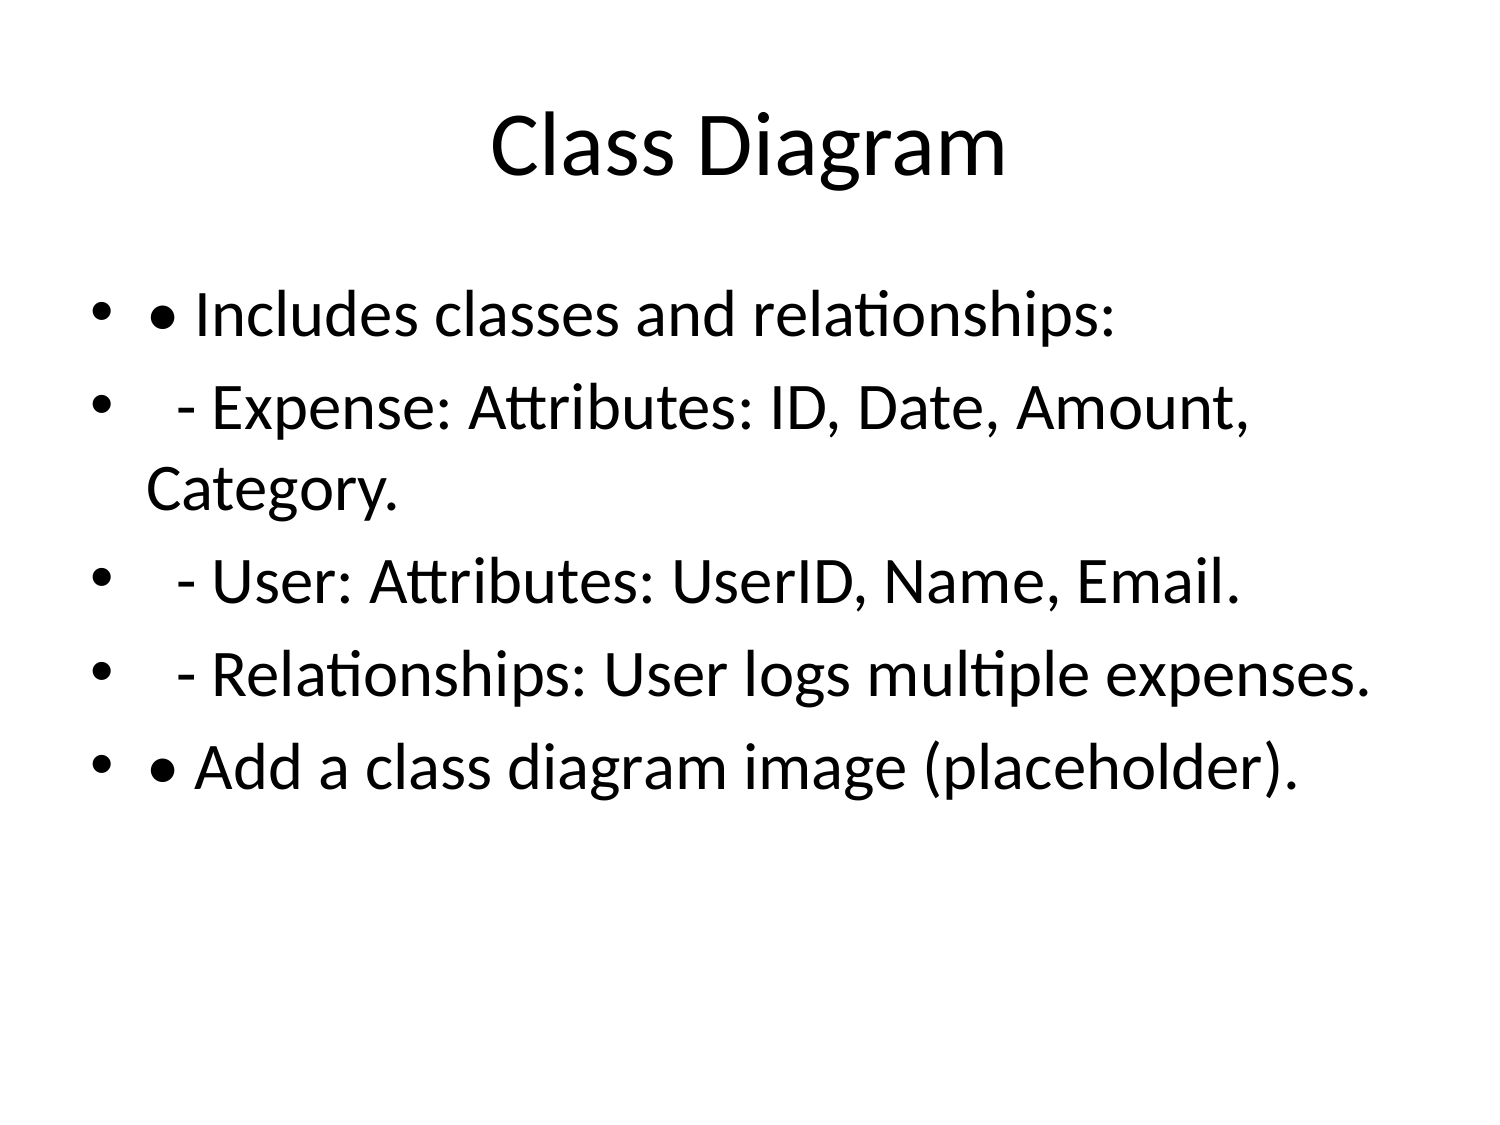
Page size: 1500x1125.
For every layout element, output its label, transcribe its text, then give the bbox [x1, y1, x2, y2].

list • Includes classes and relationships: - Expense: Attributes: ID, Date, Amount, Category. - User: Attributes: UserID, Name, Email. - Relationships: User logs multiple expenses. • Add a class diagram image (placeholder). [75, 262, 1425, 1005]
title Class Diagram [75, 45, 1425, 233]
